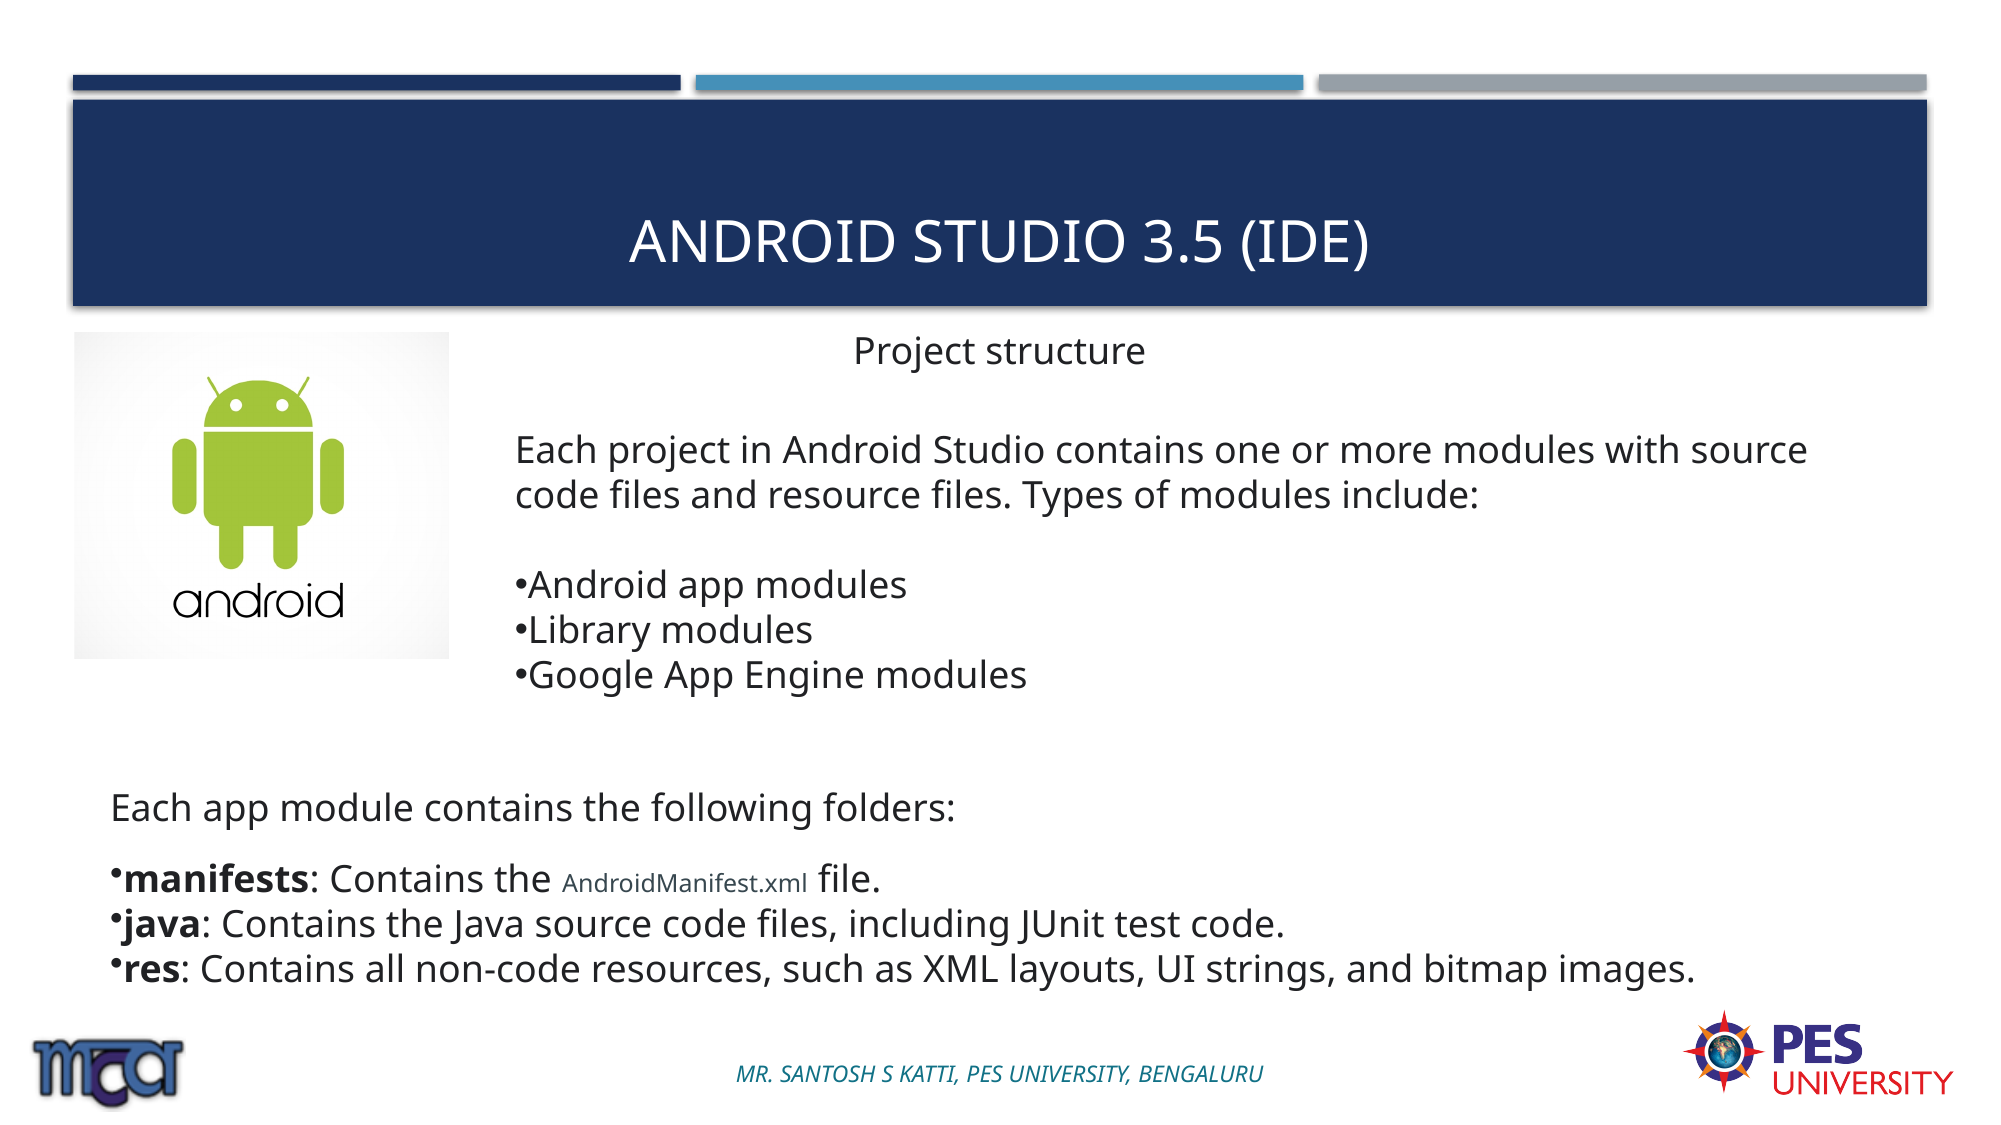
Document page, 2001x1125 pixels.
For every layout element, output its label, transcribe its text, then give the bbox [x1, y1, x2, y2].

text_box MR. SANTOSH S KATTI, PES UNIVERSITY, BENGALURU [721, 1052, 1279, 1095]
title Android studio 3.5 (IDE) [95, 119, 1905, 282]
picture [29, 1034, 186, 1113]
text_box Each project in Android Studio contains one or more modules with source code files and resource files. Types of modules include: Android app modules Library modules Google App Engine modules [500, 418, 1862, 704]
text_box Project structure [838, 319, 1162, 379]
picture [73, 331, 450, 659]
picture [1682, 1009, 1955, 1095]
text_box Each app module contains the following folders: manifests: Contains the AndroidManifest.xml file. java: Contains the Java source code files, including JUnit test code. res: Contains all non-code resources, such as XML layouts, UI strings, and bitmap images. [95, 776, 1783, 998]
